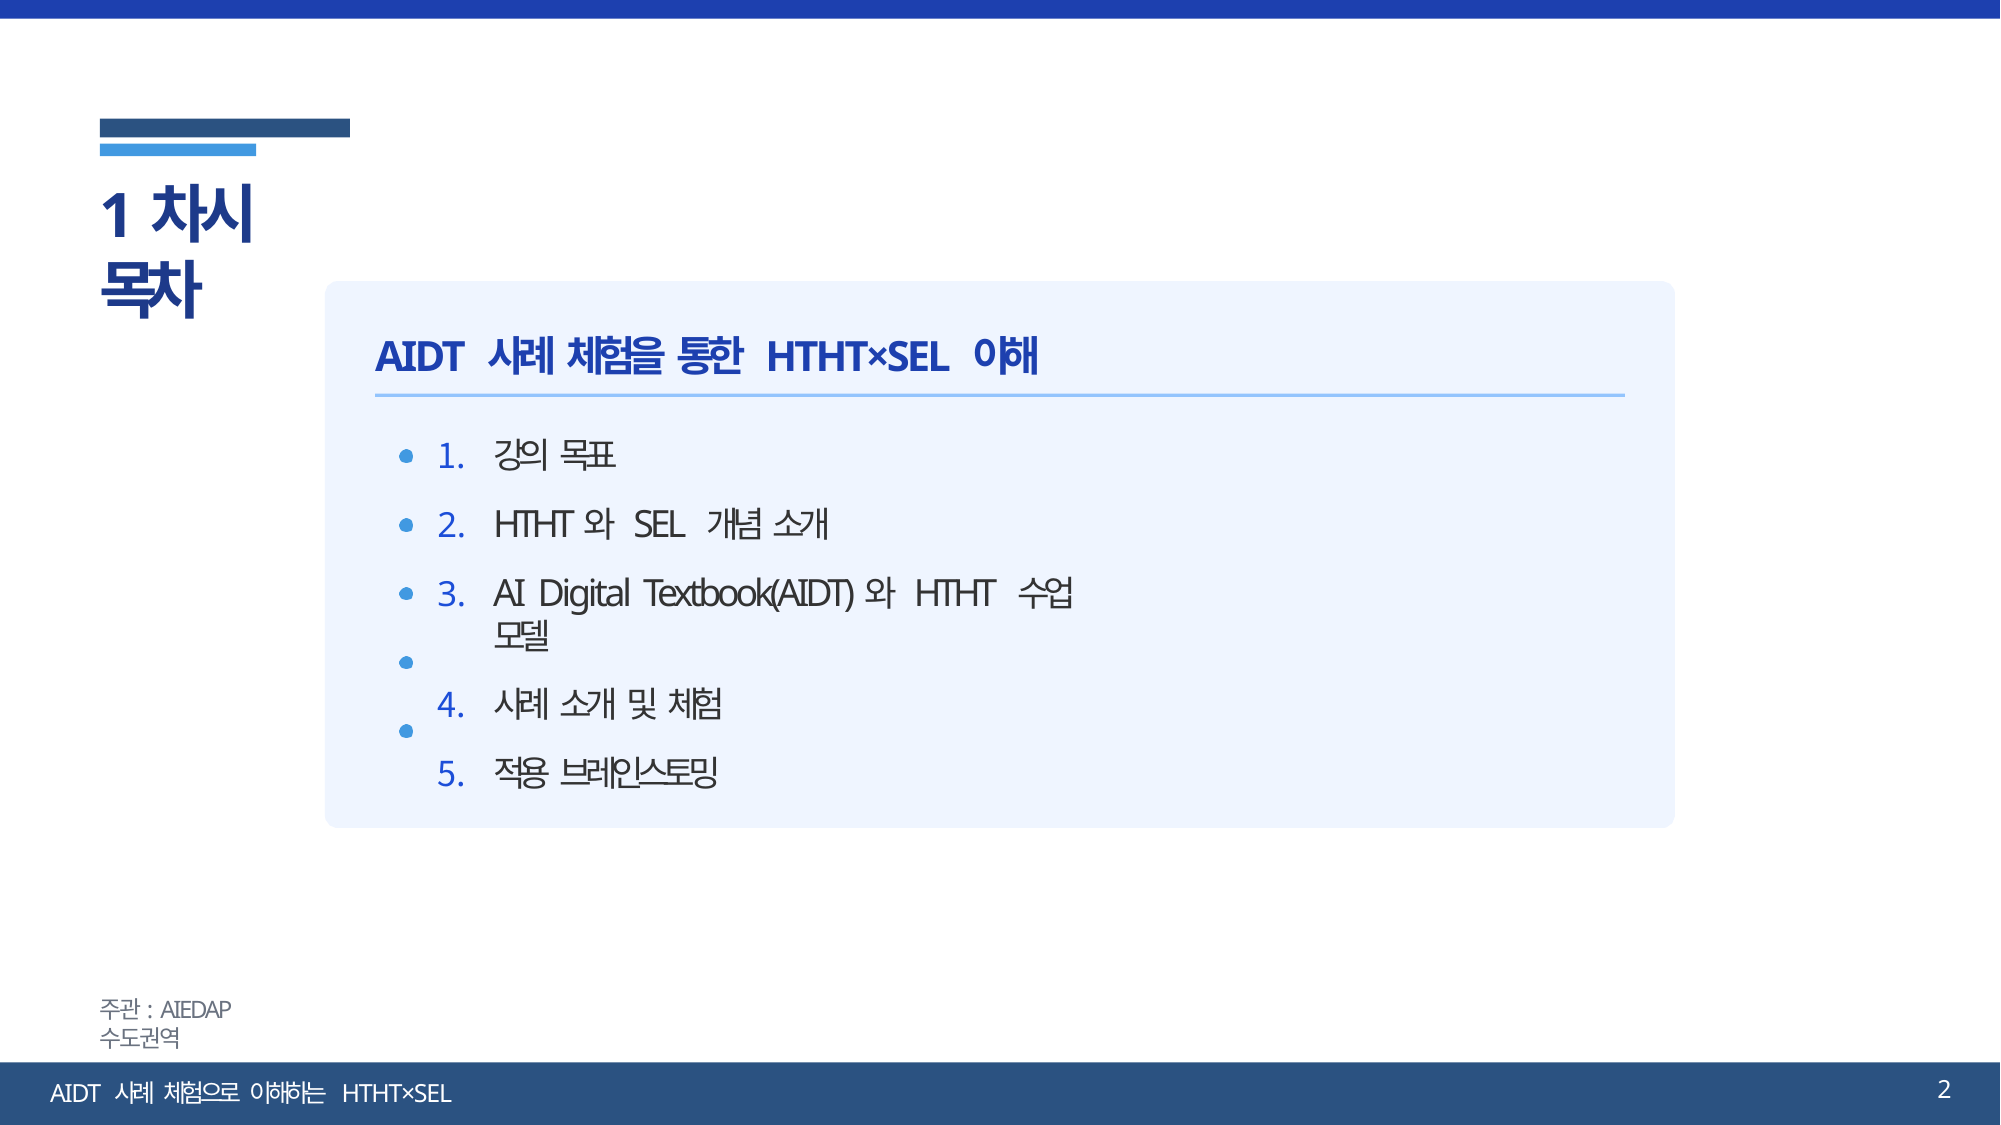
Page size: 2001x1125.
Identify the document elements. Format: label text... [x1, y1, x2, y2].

text_box 주관: AIEDAP수도권역 [97, 991, 310, 1053]
text_box [0, 1062, 2000, 1125]
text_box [99, 118, 351, 157]
slide_number 2 [1931, 1081, 1959, 1125]
picture [399, 724, 413, 738]
text_box [0, 0, 2000, 19]
title 1차시 목차 [97, 171, 358, 362]
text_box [324, 280, 1676, 829]
footer AIDT 사례 체험으로 이해하는 HTHT×SEL [47, 1081, 454, 1125]
